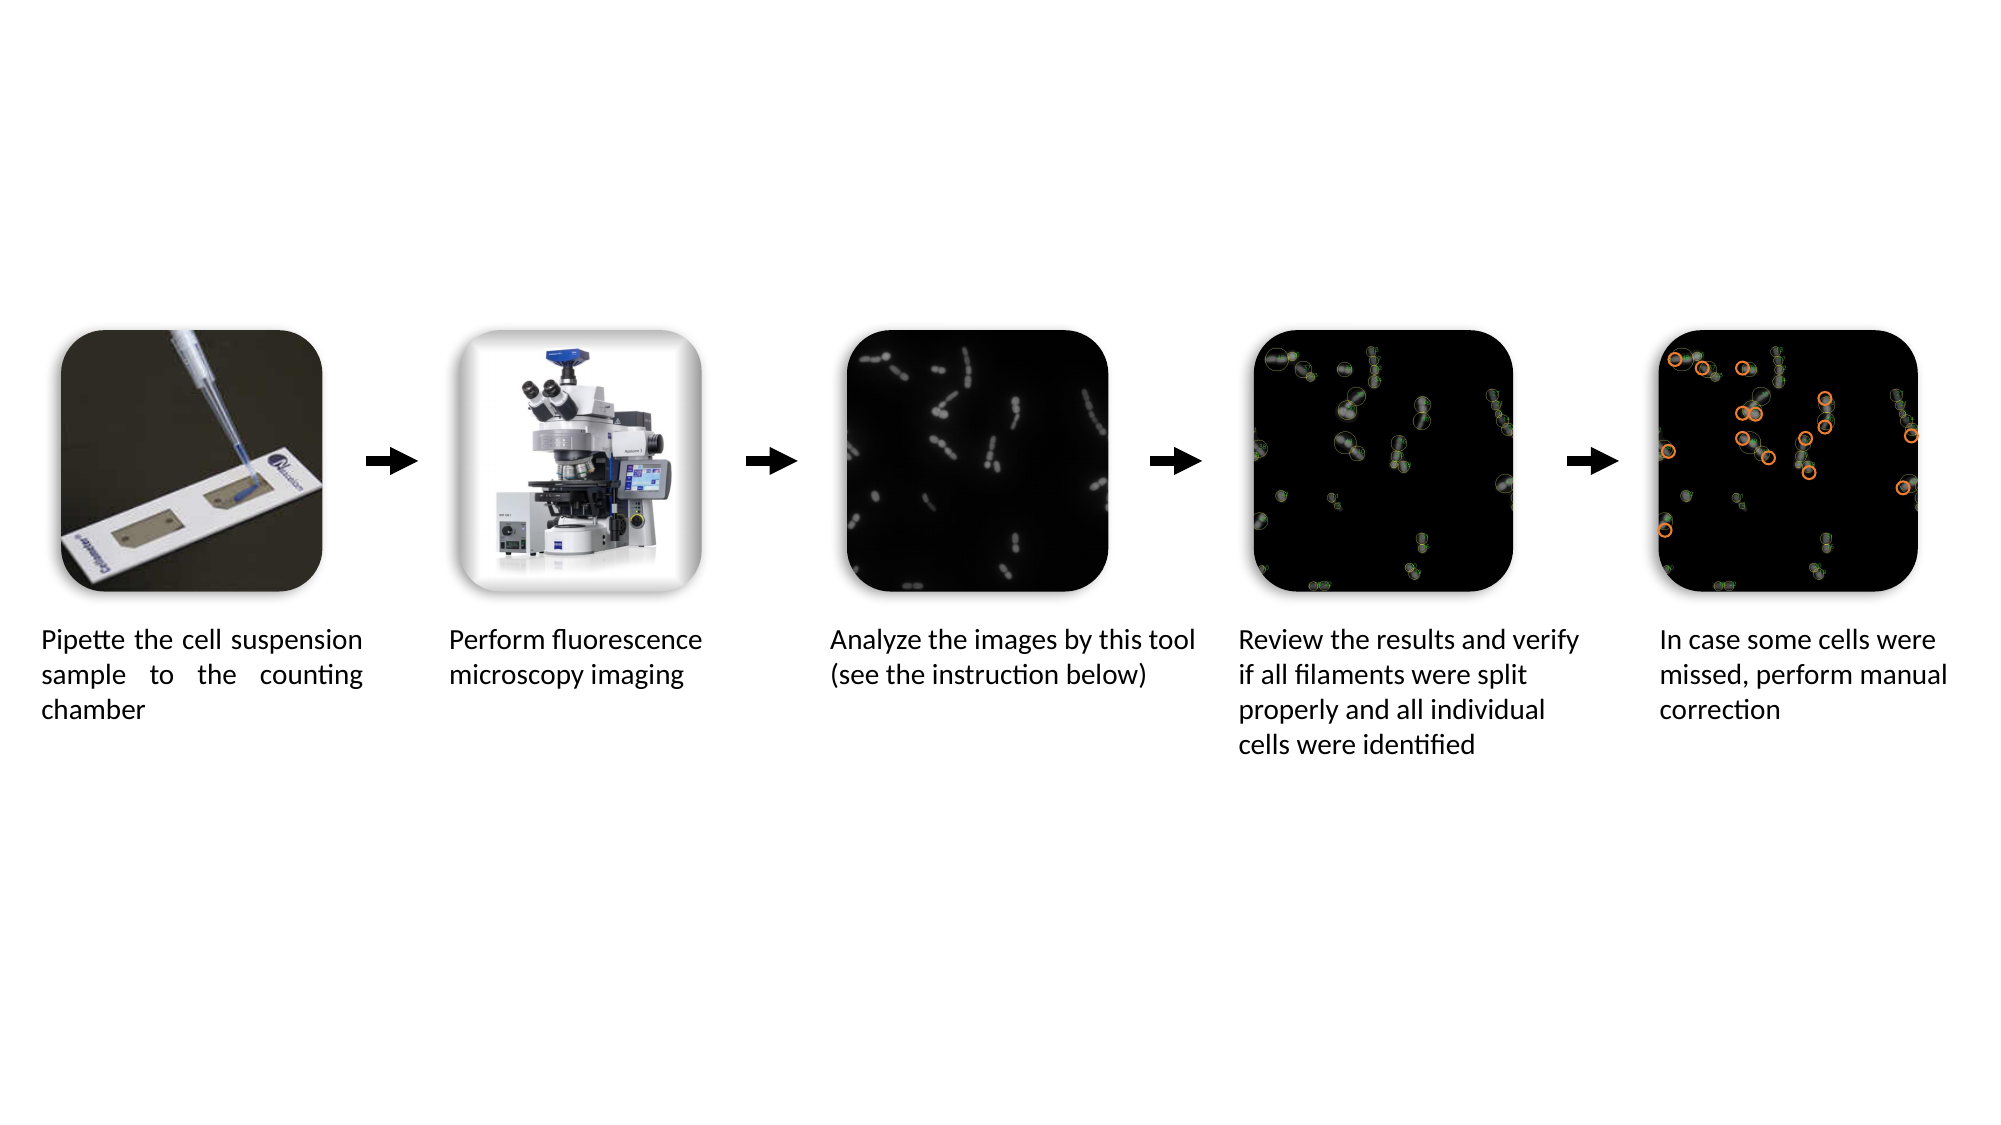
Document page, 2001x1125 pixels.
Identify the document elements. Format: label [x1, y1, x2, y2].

text_box [26, 330, 1974, 770]
